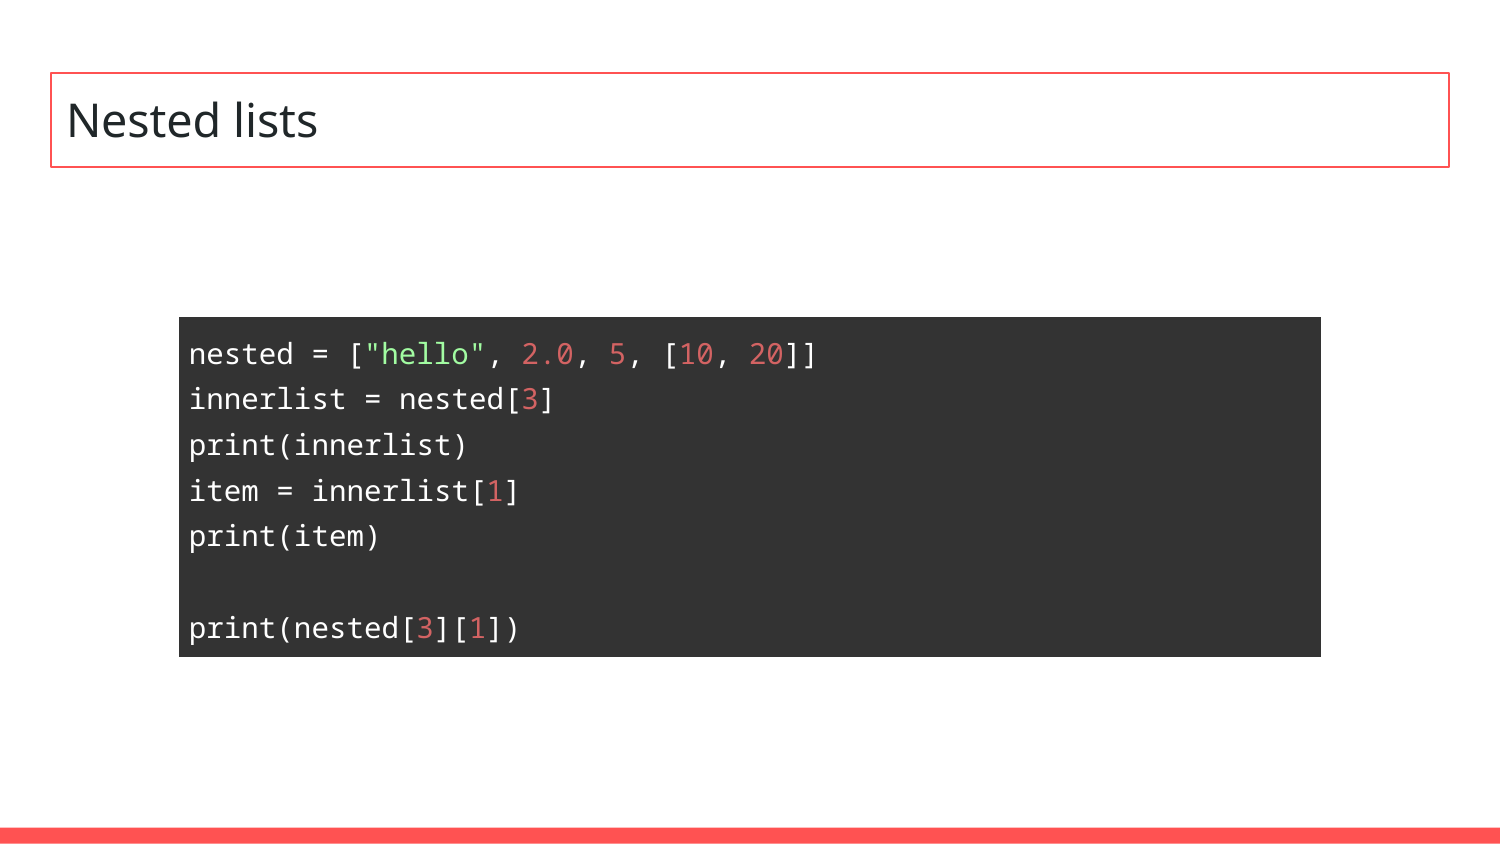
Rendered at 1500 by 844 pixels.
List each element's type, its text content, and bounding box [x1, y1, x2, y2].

title Nested lists [50, 72, 1450, 168]
table_header nested = ["hello", 2.0, 5, [10, 20]] innerlist = nested[3] print(innerlist) item = innerlist[1] print(item) print(nested[3][1]) [179, 317, 1321, 657]
